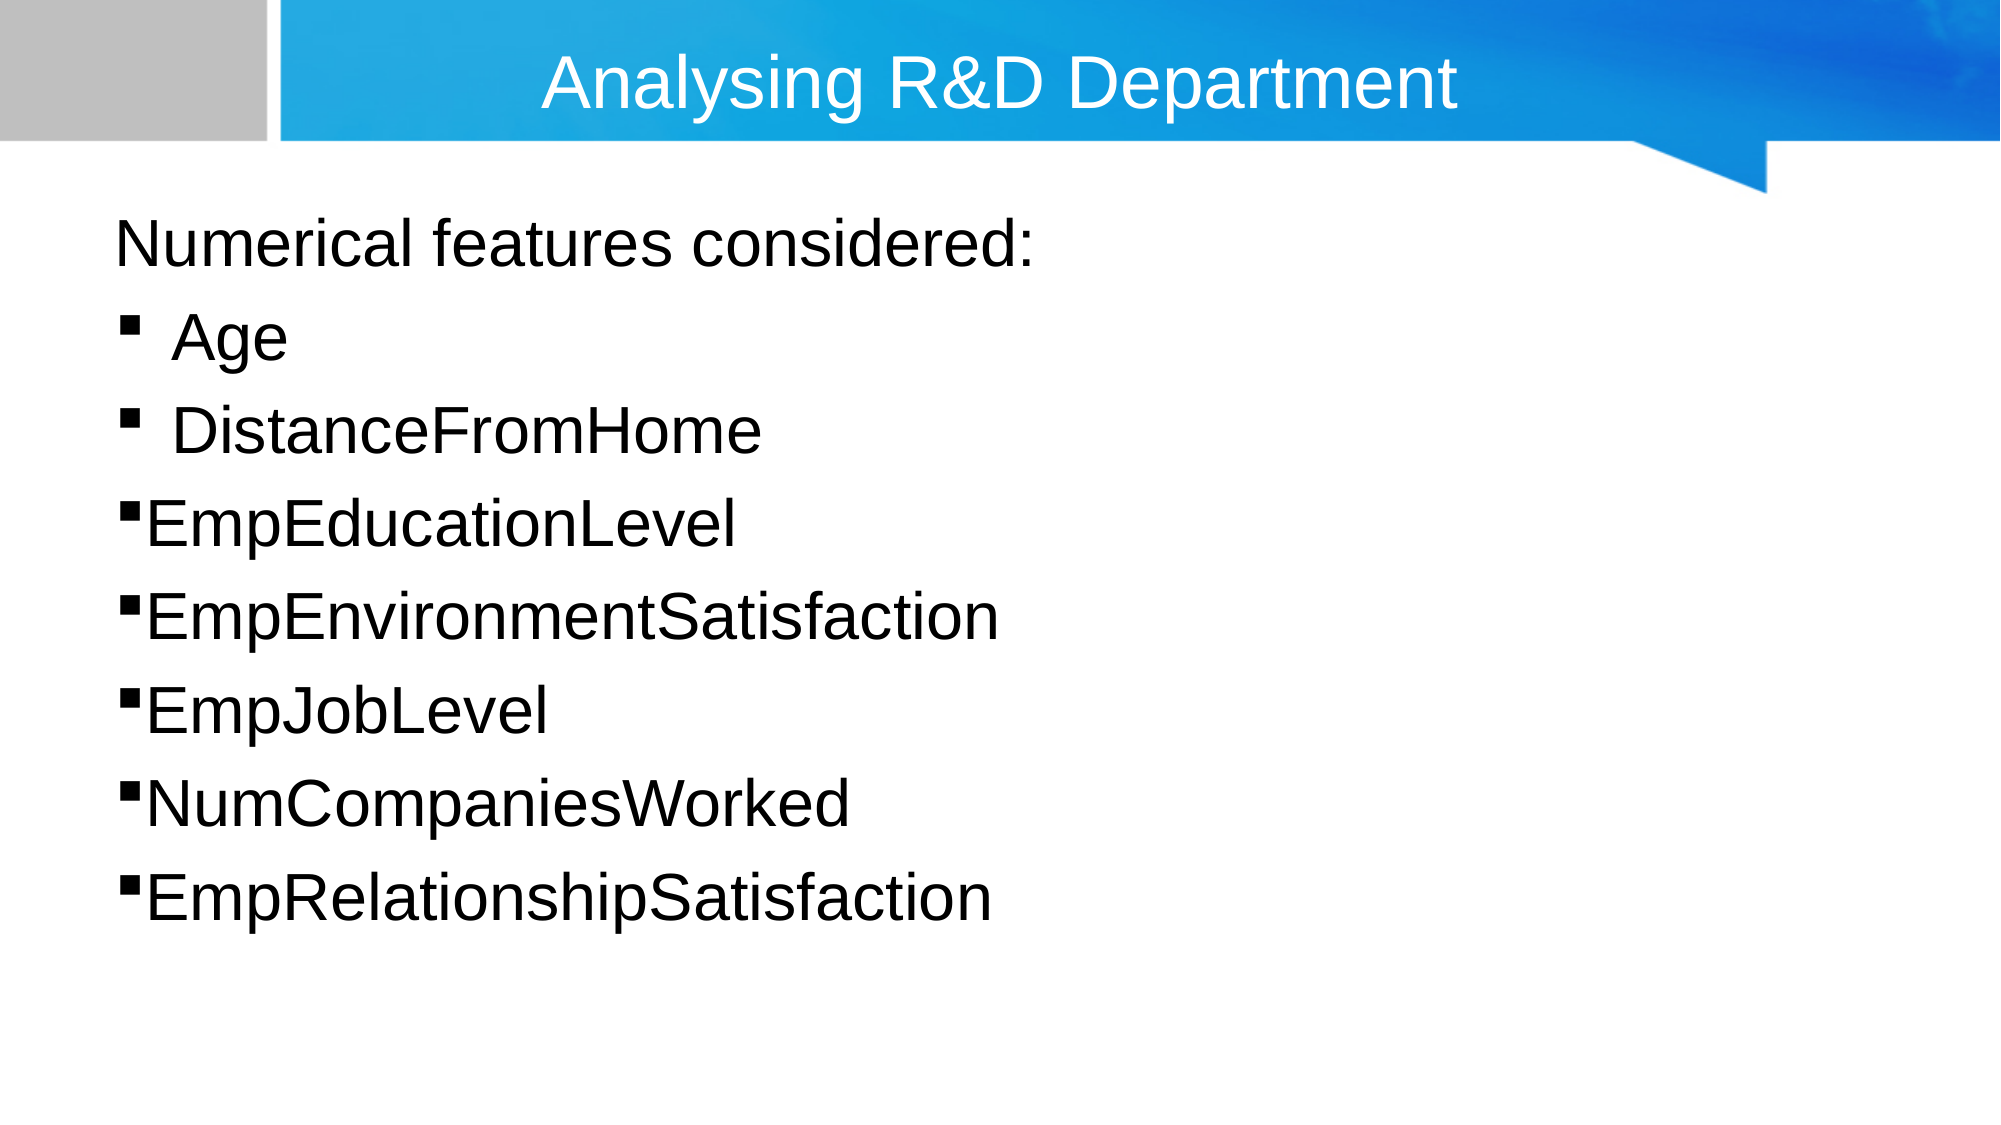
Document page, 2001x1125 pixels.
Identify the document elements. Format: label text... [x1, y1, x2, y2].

picture [0, 0, 2000, 1125]
title Analysing R&D Department [99, 30, 1901, 127]
list Numerical features considered: Age DistanceFromHome EmpEducationLevel EmpEnvironmentSatisfaction EmpJobLevel NumCompaniesWorked EmpRelationshipSatisfaction [99, 192, 1901, 1006]
